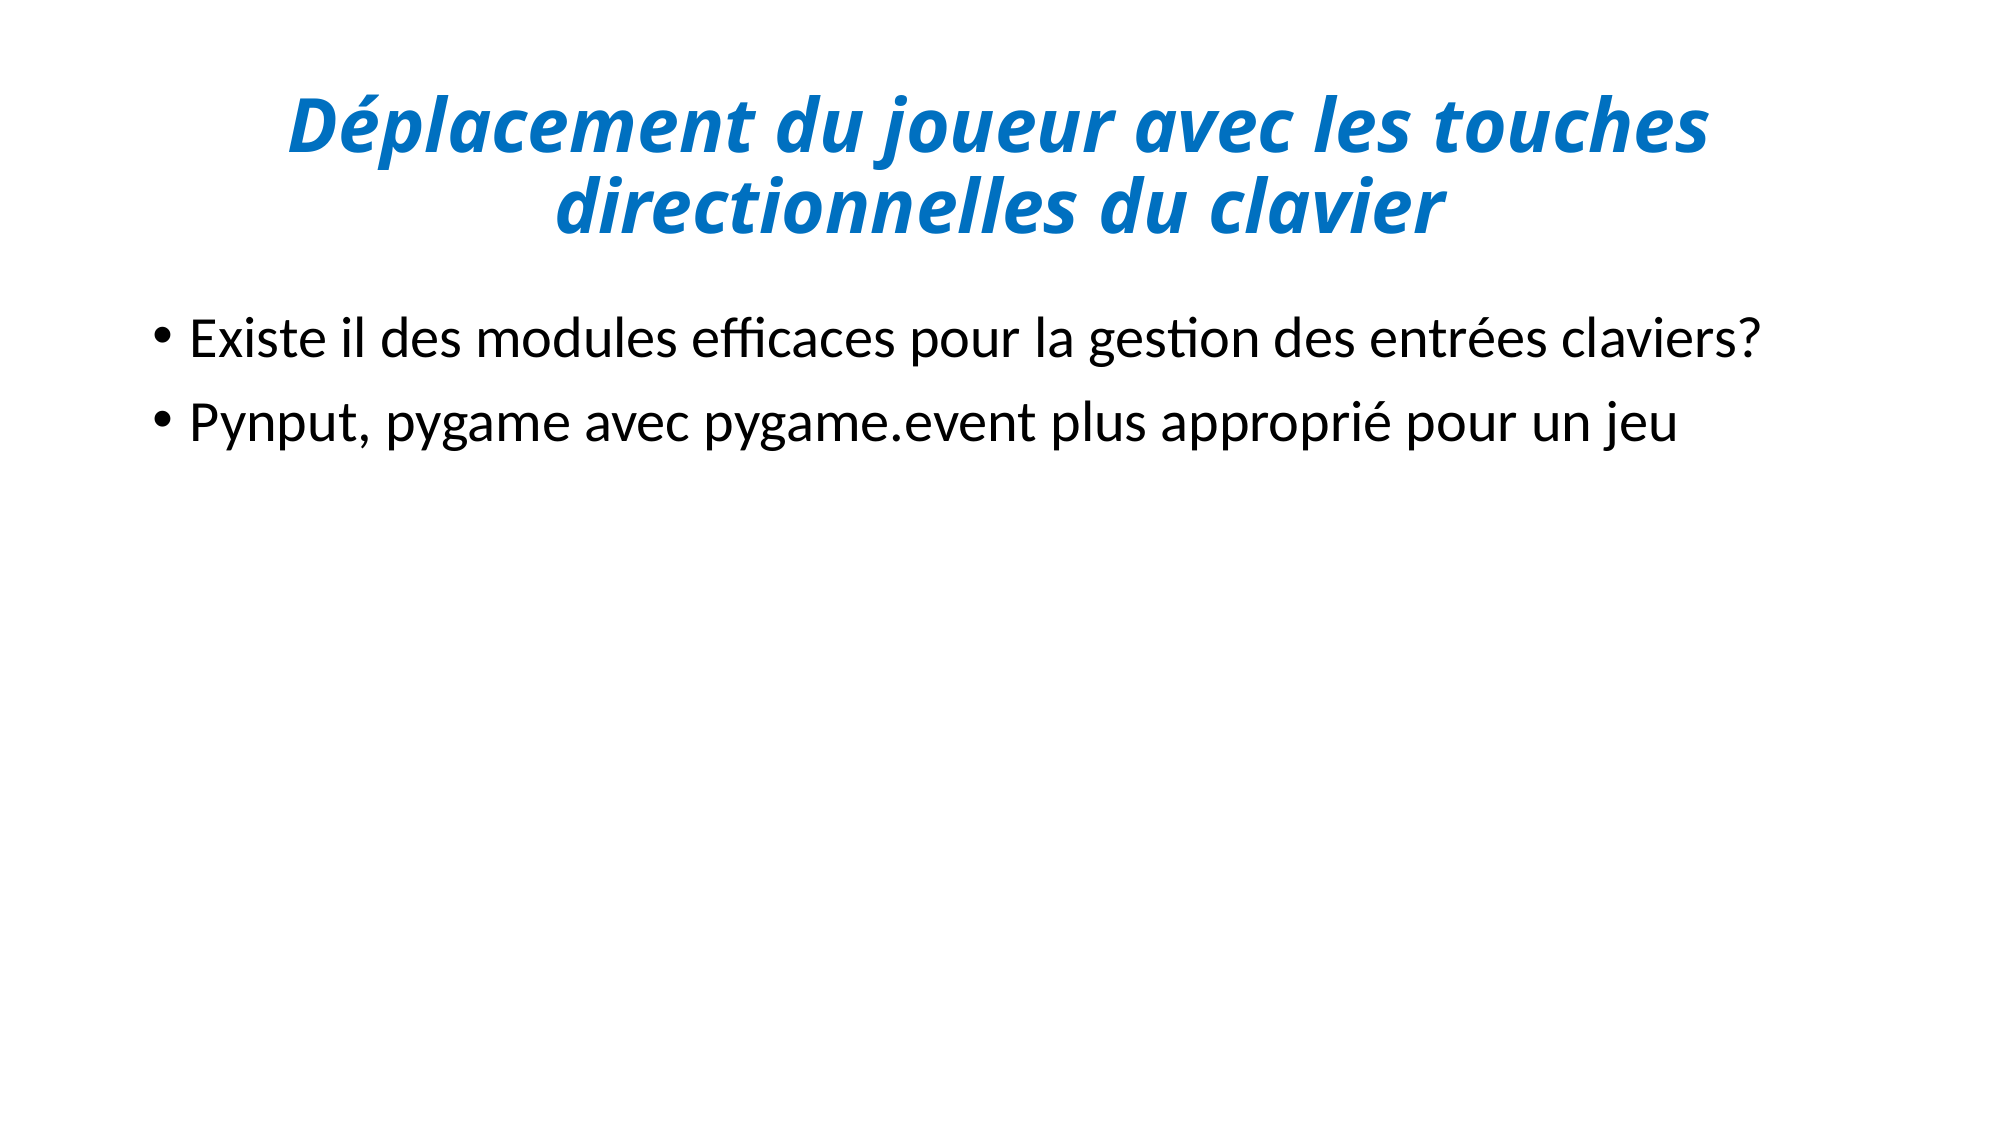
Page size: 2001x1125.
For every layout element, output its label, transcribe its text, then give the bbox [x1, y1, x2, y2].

title Déplacement du joueur avec les touches directionnelles du clavier [137, 59, 1863, 278]
list Existe il des modules efficaces pour la gestion des entrées claviers? Pynput, pygame avec pygame.event plus approprié pour un jeu [137, 299, 1863, 1014]
